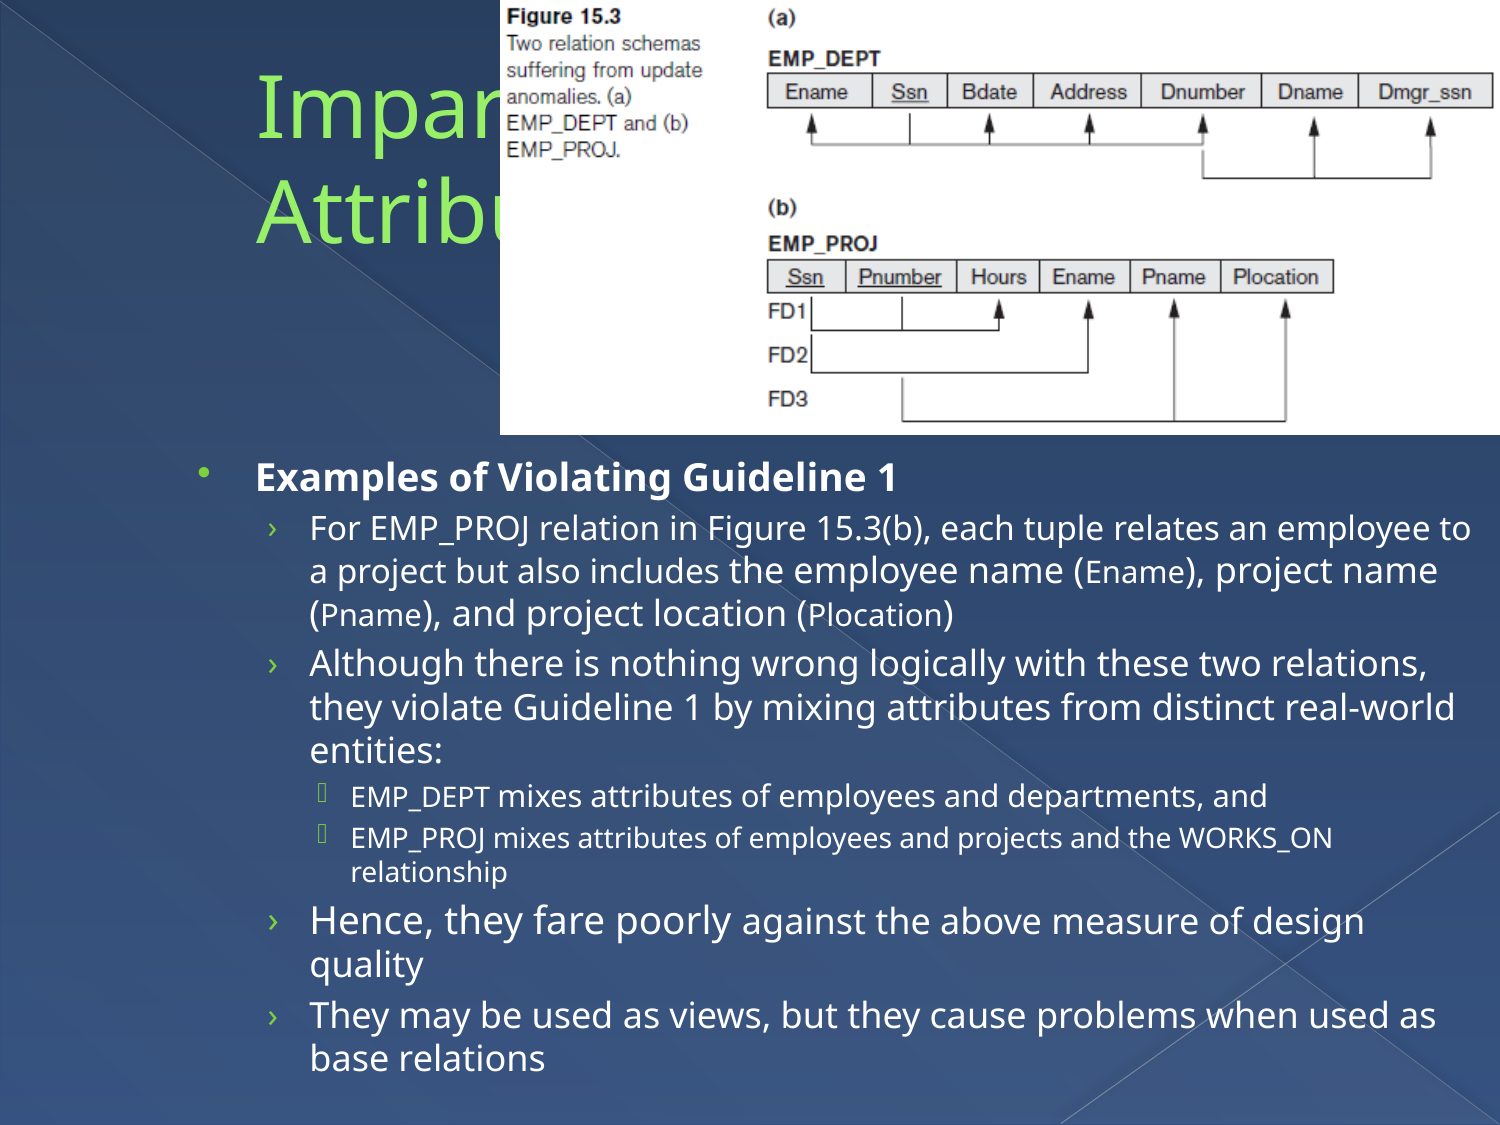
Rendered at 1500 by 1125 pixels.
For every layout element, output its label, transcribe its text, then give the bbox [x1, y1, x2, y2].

title Imparting Clear Semantics to Attributes in Relations [162, 31, 490, 282]
picture [499, 0, 1500, 435]
list Examples of Violating Guideline 1 For EMP_PROJ relation in Figure 15.3(b), each tuple relates an employee to a project but also includes the employee name (Ename), project name (Pname), and project location (Plocation) Although there is nothing wrong logically with these two relations, they violate Guideline 1 by mixing attributes from distinct real-world entities: EMP_DEPT mixes attributes of employees and departments, and EMP_PROJ mixes attributes of employees and projects and the WORKS_ON relationship Hence, they fare poorly against the above measure of design quality They may be used as views, but they cause problems when used as base relations [174, 337, 1500, 1088]
